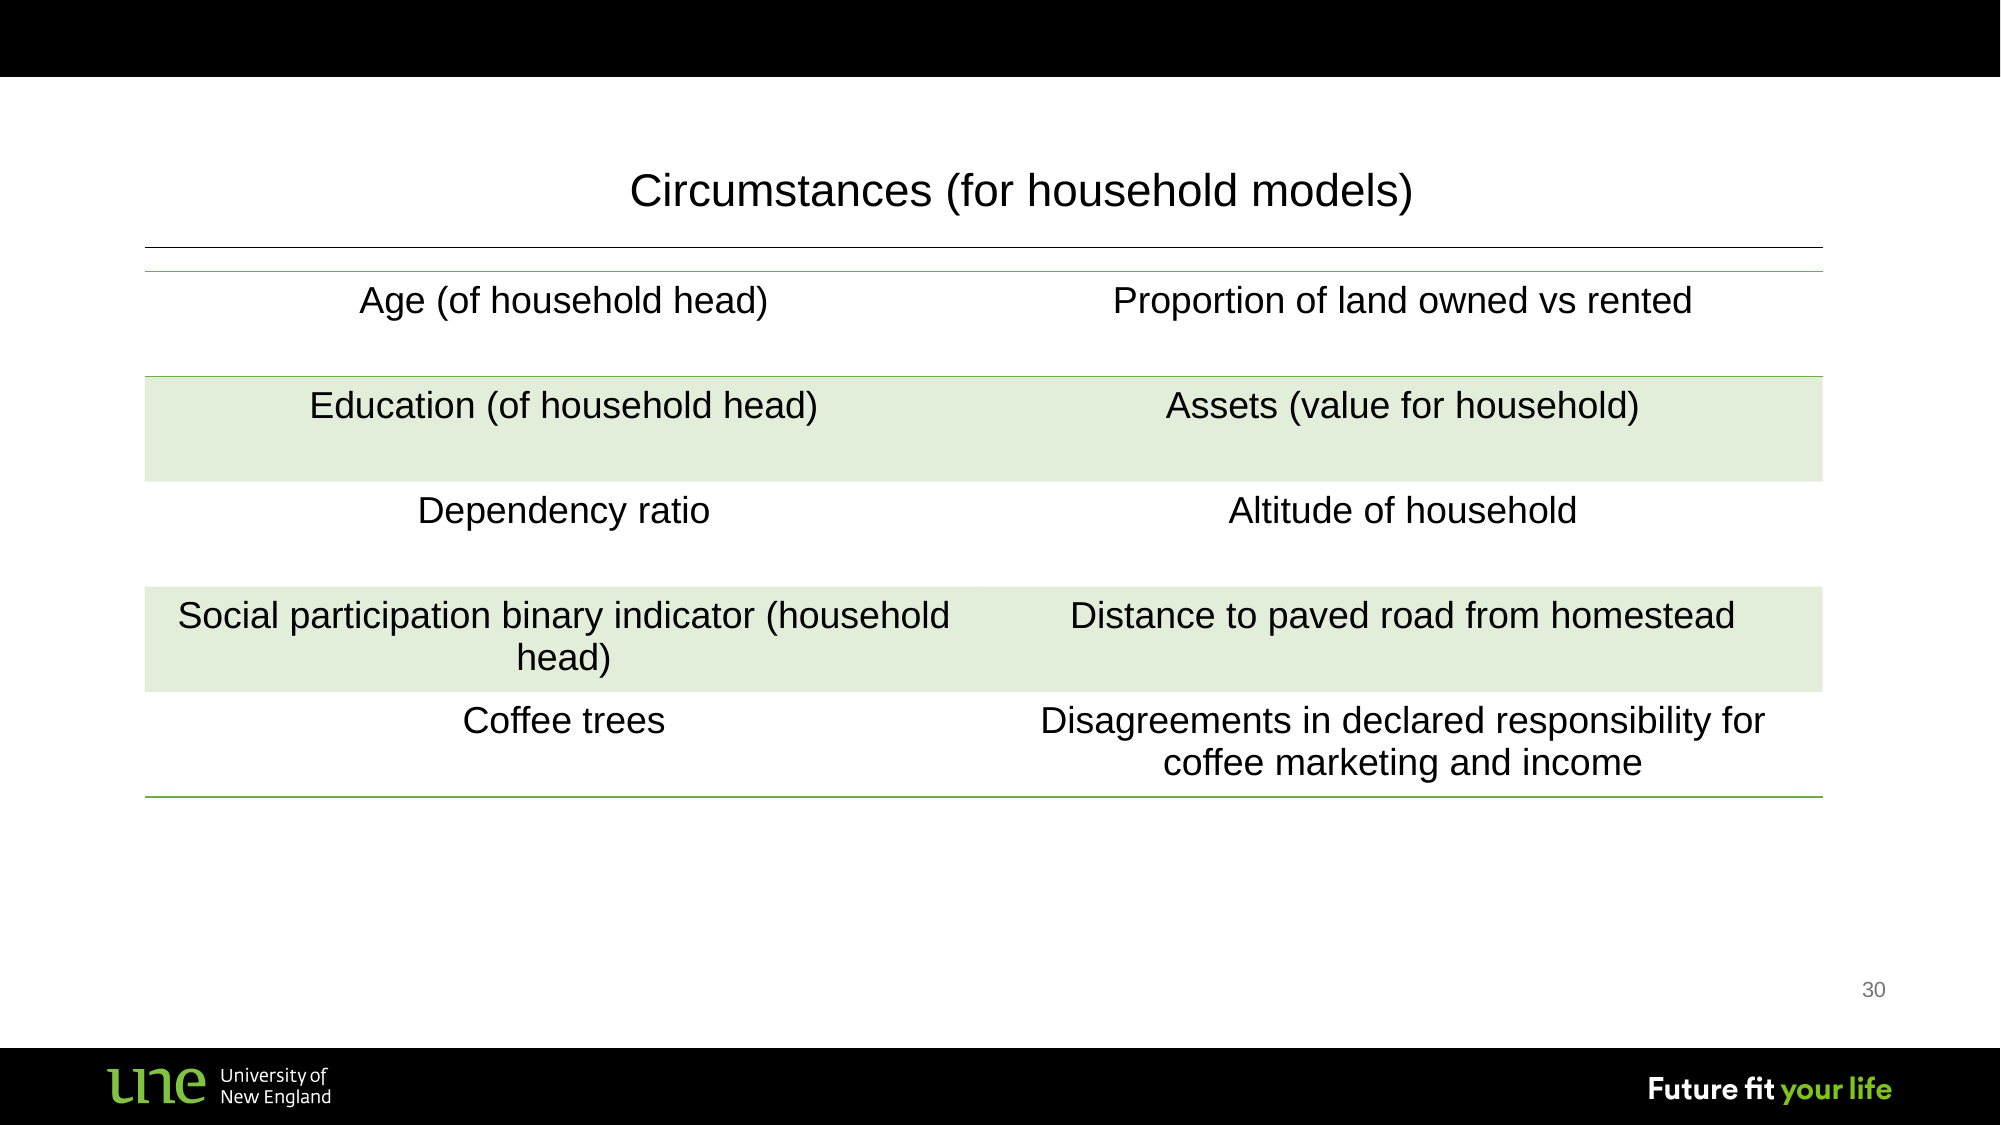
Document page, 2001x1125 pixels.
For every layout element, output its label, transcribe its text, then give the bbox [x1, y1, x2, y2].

table_cell Dependency ratio [145, 482, 984, 587]
table_cell Altitude of household [984, 482, 1823, 587]
text_box Circumstances (for household models) [239, 153, 1805, 223]
table_cell Assets (value for household) [984, 377, 1823, 482]
slide_number 30 [1655, 968, 1902, 1010]
table_cell Education (of household head) [145, 377, 984, 482]
table_cell Coffee trees [145, 692, 984, 796]
table_header Age (of household head) [145, 272, 984, 376]
table_cell Social participation binary indicator (household head) [145, 587, 984, 692]
table_header Proportion of land owned vs rented [984, 272, 1823, 376]
table_cell Disagreements in declared responsibility for coffee marketing and income [984, 692, 1823, 796]
table_cell Distance to paved road from homestead [984, 587, 1823, 692]
picture [0, 1048, 2000, 1125]
